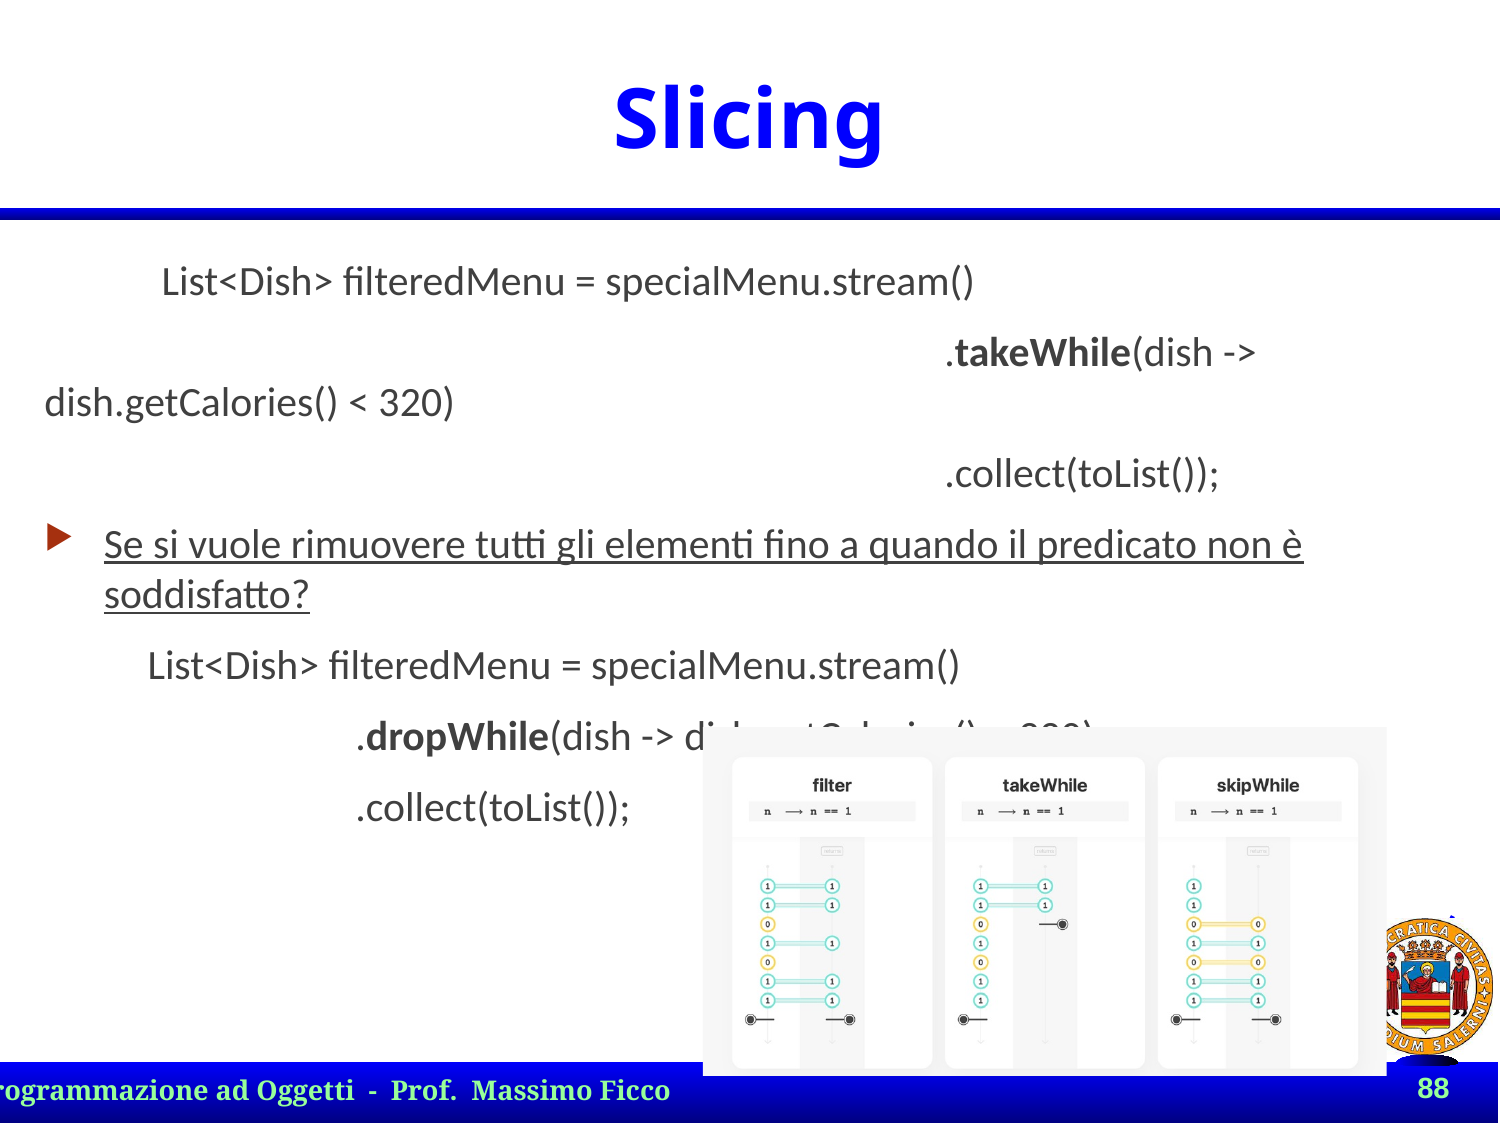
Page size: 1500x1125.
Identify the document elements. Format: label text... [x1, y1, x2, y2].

text_box List<Dish> filteredMenu = specialMenu.stream() .takeWhile(dish -> dish.getCalories() < 320) .collect(toList()); Se si vuole rimuovere tutti gli elementi fino a quando il predicato non è soddisfatto? List<Dish> filteredMenu = specialMenu.stream() .dropWhile(dish -> dish.getCalories() < 320) .collect(toList()); [29, 246, 1440, 1088]
title Slicing [0, 21, 1500, 210]
picture [702, 727, 1387, 1076]
picture [1440, 918, 1493, 1055]
slide_number 88 [1277, 1049, 1466, 1125]
